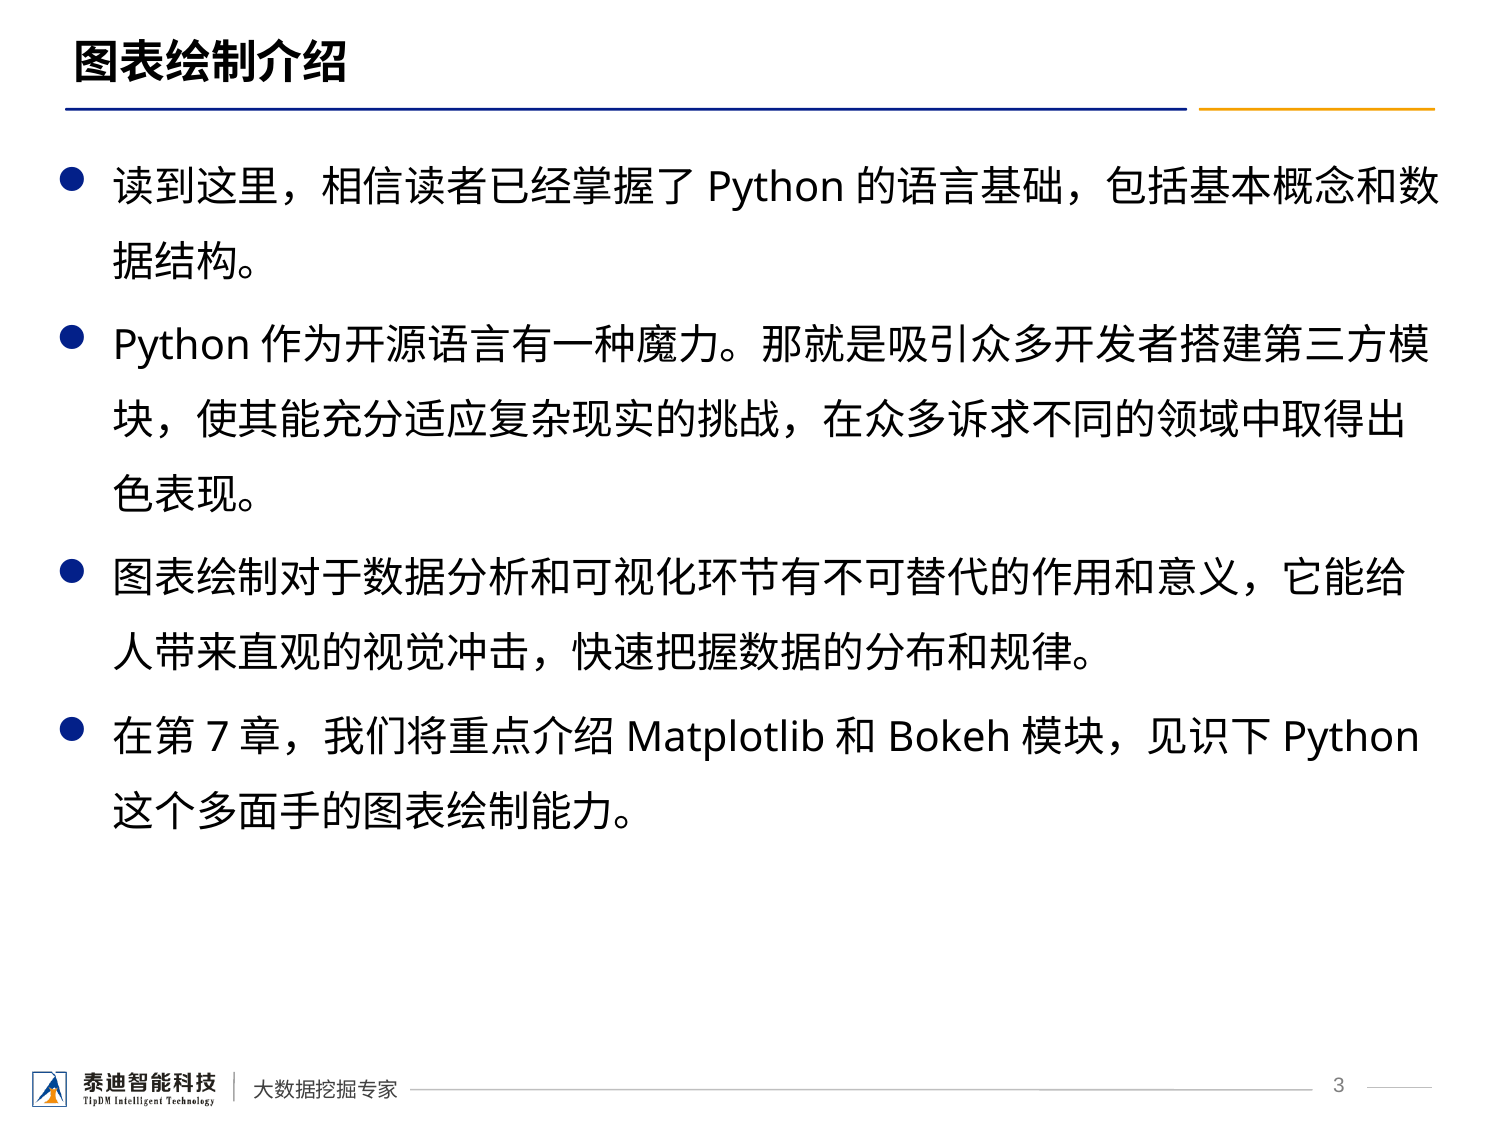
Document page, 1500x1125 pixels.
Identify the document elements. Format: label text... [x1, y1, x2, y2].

picture [29, 1062, 218, 1111]
title 图表绘制介绍 [58, 25, 1424, 97]
list 读到这里，相信读者已经掌握了Python的语言基础，包括基本概念和数据结构。 Python作为开源语言有一种魔力。那就是吸引众多开发者搭建第三方模块，使其能充分适应复杂现实的挑战，在众多诉求不同的领域中取得出色表现。 图表绘制对于数据分析和可视化环节有不可替代的作用和意义，它能给人带来直观的视觉冲击，快速把握数据的分布和规律。 在第7章，我们将重点介绍Matplotlib和Bokeh模块，见识下Python这个多面手的图表绘制能力。 [41, 127, 1459, 858]
